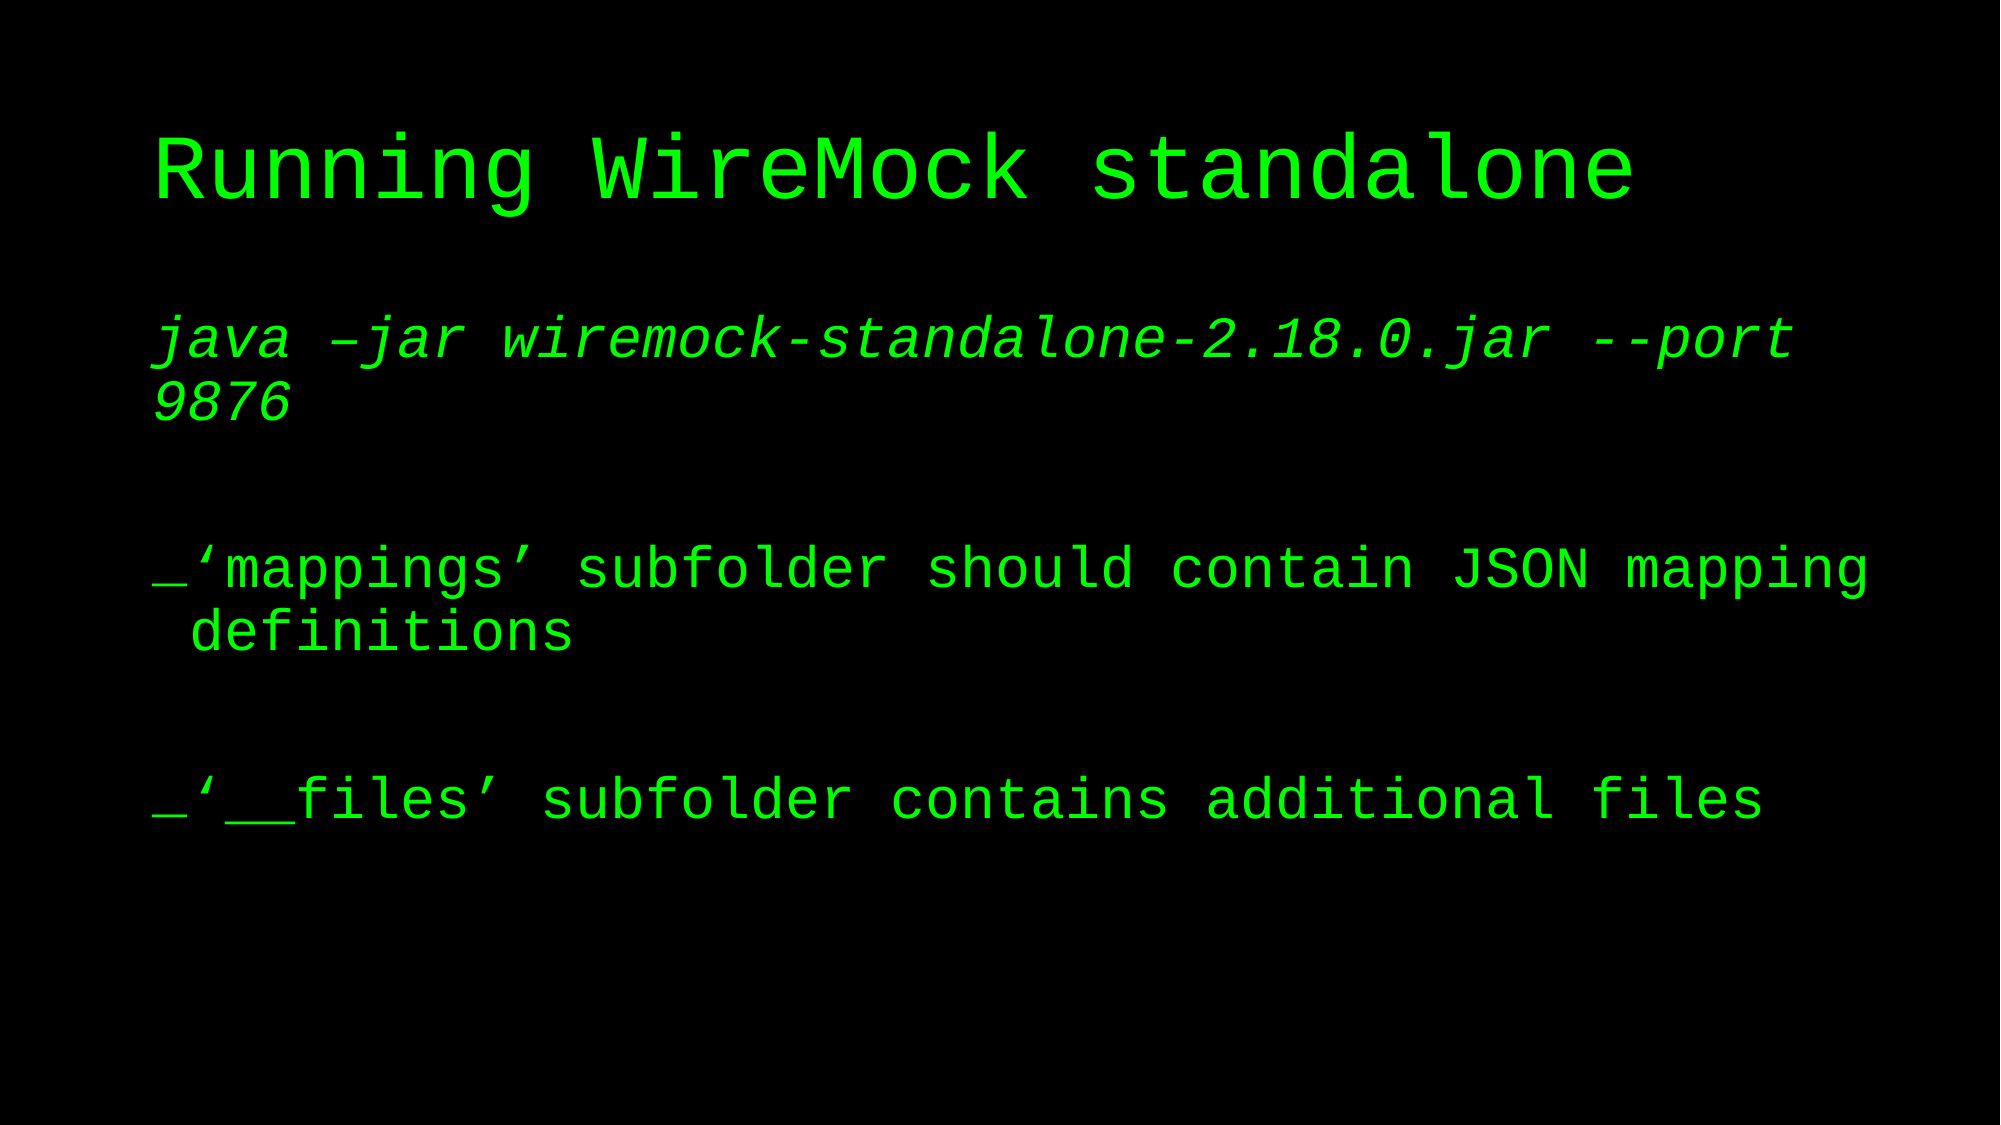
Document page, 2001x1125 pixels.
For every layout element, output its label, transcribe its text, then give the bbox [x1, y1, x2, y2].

list java –jar wiremock-standalone-2.18.0.jar --port 9876 ‘mappings’ subfolder should contain JSON mapping definitions ‘__files’ subfolder contains additional files [137, 299, 1985, 1014]
title Running WireMock standalone [137, 59, 1863, 278]
